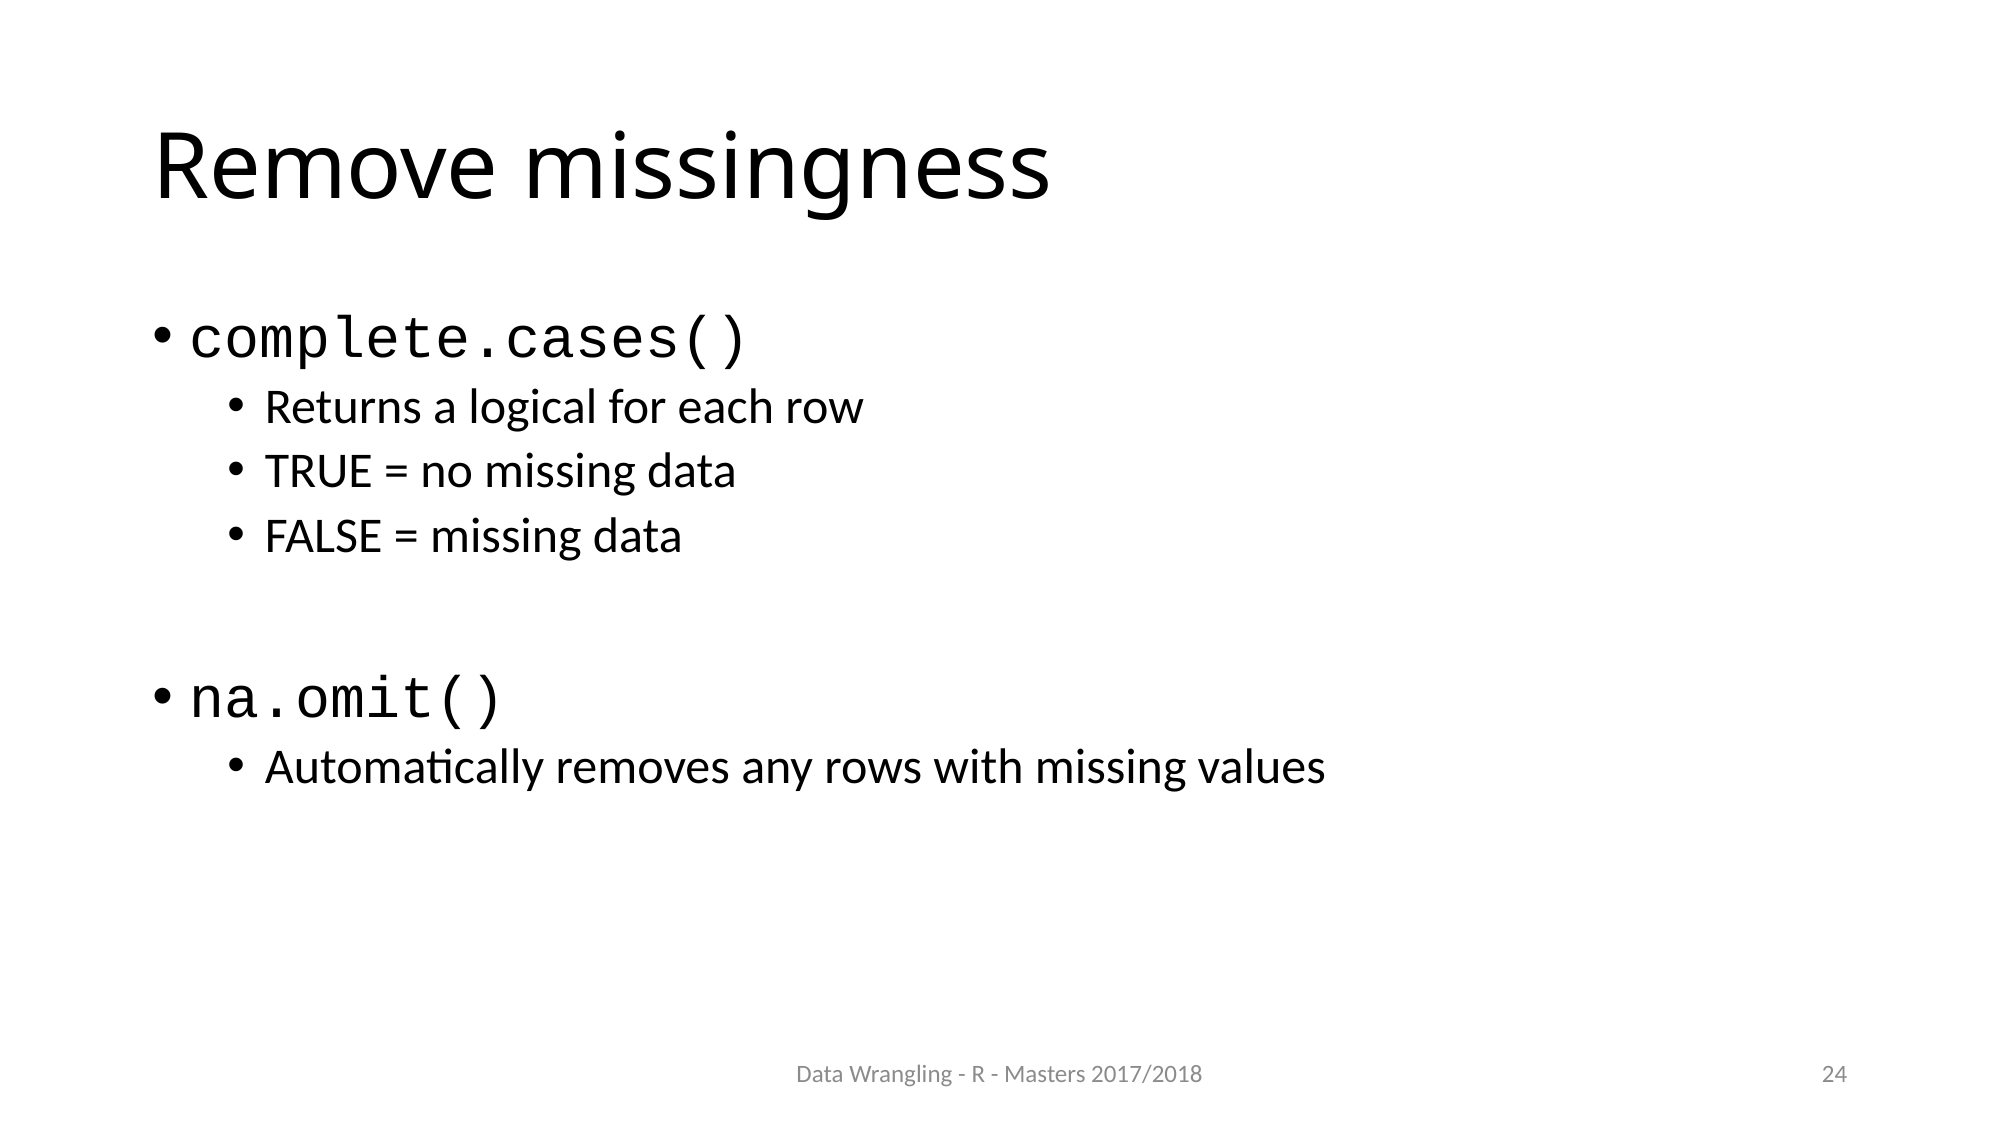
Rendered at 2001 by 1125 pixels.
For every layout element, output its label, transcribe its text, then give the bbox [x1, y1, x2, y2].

footer Data Wrangling - R - Masters 2017/2018 [662, 1042, 1338, 1103]
slide_number 24 [1412, 1042, 1863, 1103]
title Remove missingness [137, 59, 1863, 278]
list complete.cases() Returns a logical for each row TRUE = no missing data FALSE = missing data na.omit() Automatically removes any rows with missing values [137, 299, 1863, 1014]
